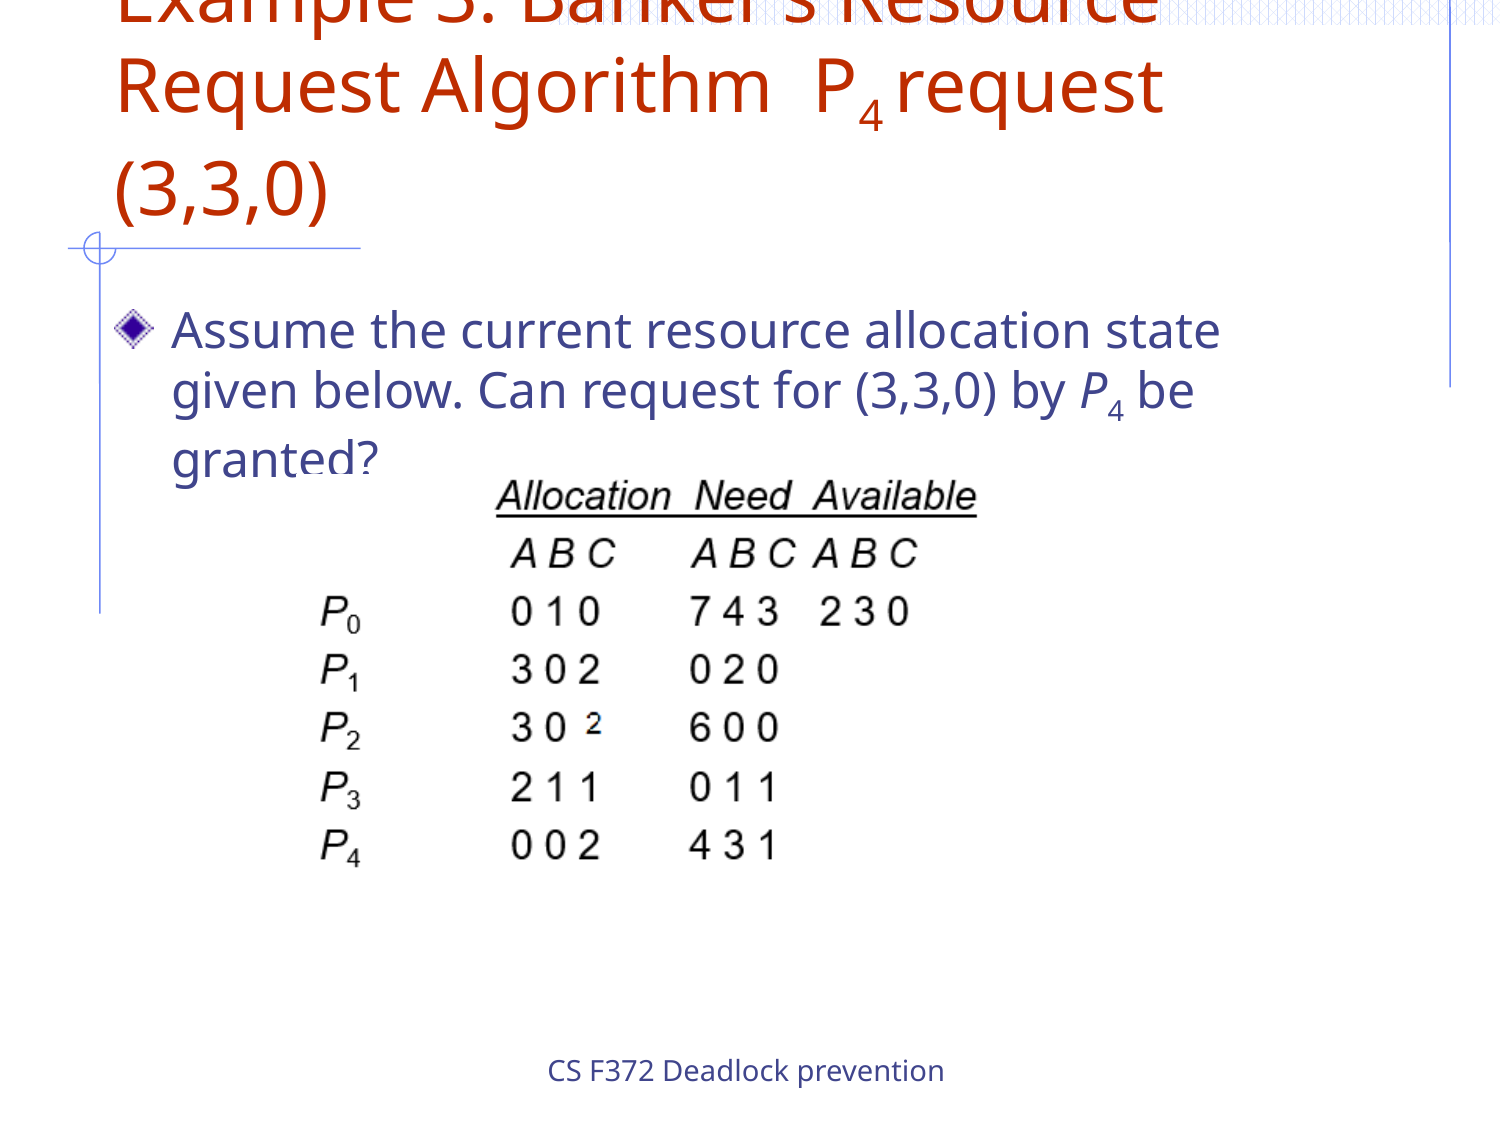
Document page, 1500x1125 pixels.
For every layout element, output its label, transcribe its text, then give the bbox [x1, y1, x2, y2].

footer CS F372 Deadlock prevention [512, 1025, 988, 1100]
picture [114, 309, 154, 349]
title Example 3: Banker’s Resource Request Algorithm P4 request (3,3,0) [99, 50, 1375, 238]
picture [296, 474, 985, 869]
list Assume the current resource allocation state given below. Can request for (3,3,0) by P4 be granted? [99, 291, 1375, 967]
